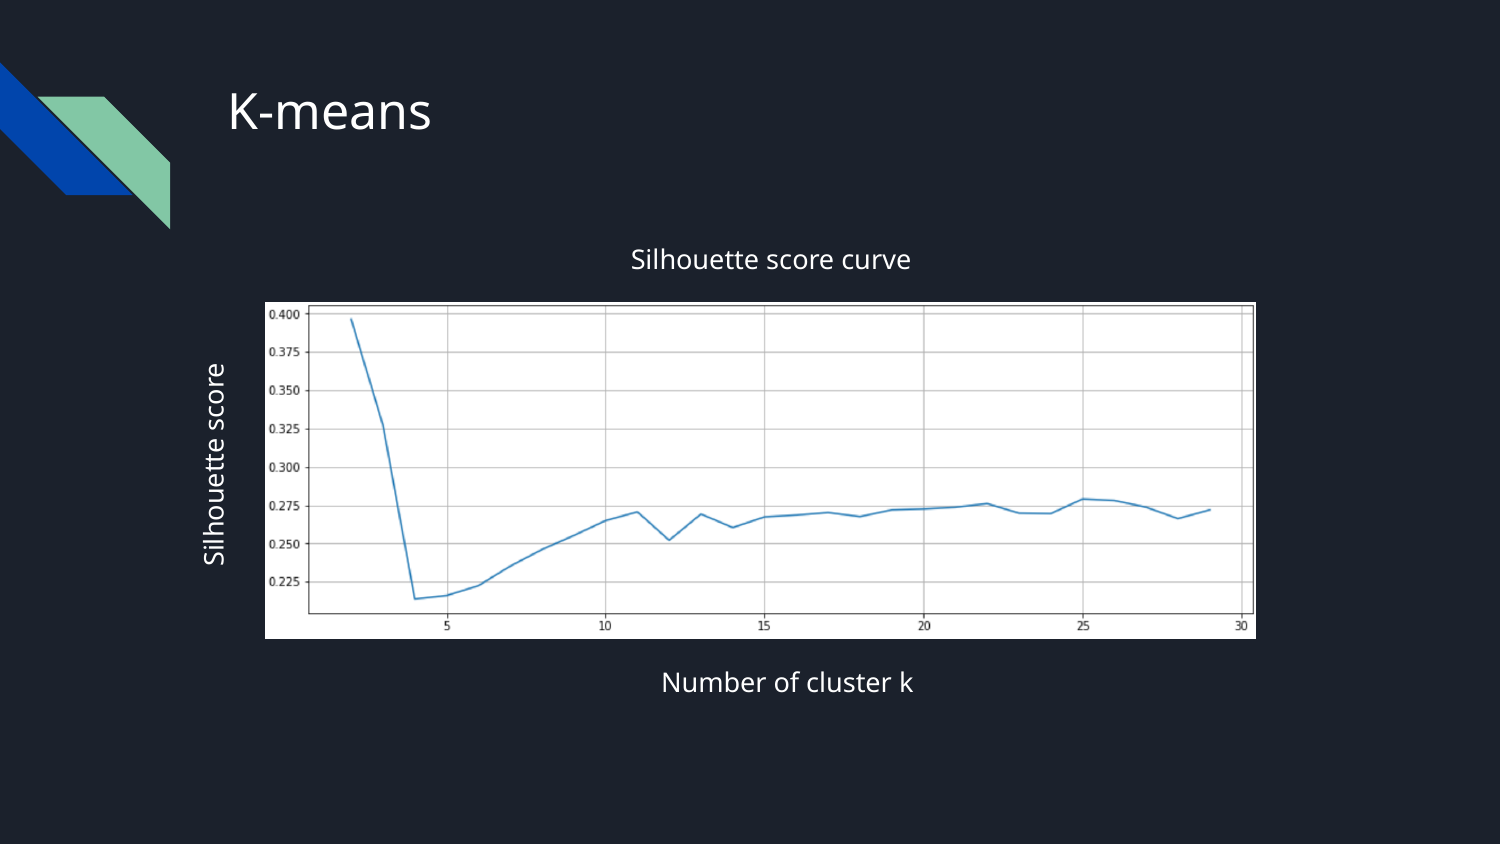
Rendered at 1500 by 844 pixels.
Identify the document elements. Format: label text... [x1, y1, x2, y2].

text_box Silhouette score curve [615, 227, 1203, 290]
picture [265, 302, 1256, 639]
text_box Number of cluster k [646, 650, 1234, 714]
title K-means [212, 64, 1368, 215]
text_box Silhouette score [181, 247, 244, 582]
